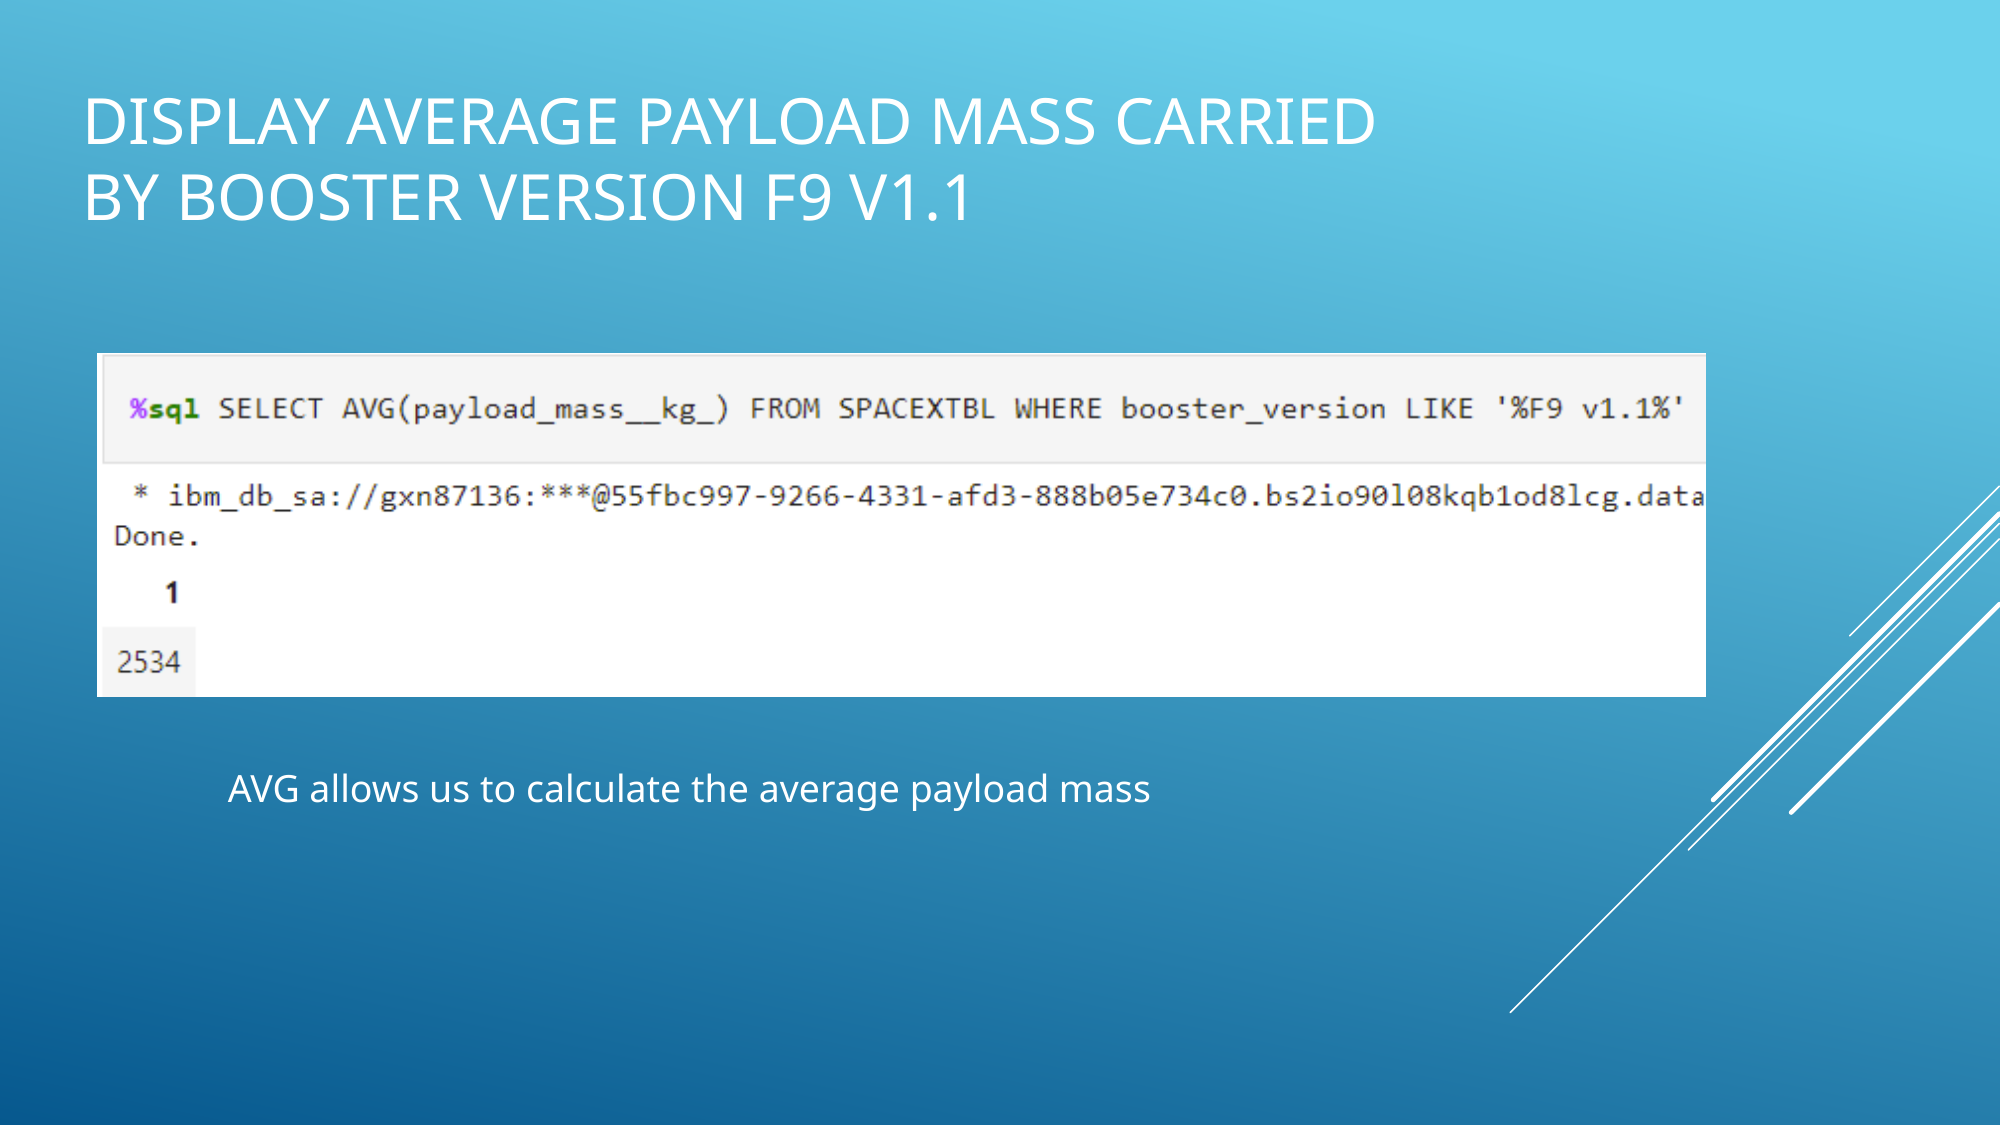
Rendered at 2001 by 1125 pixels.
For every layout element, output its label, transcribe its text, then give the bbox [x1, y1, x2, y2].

text_box AVG allows us to calculate the average payload mass [213, 757, 1467, 818]
title Display average payload mass carried by booster version F9 v1.1 [67, 71, 1468, 319]
picture [97, 353, 1706, 697]
